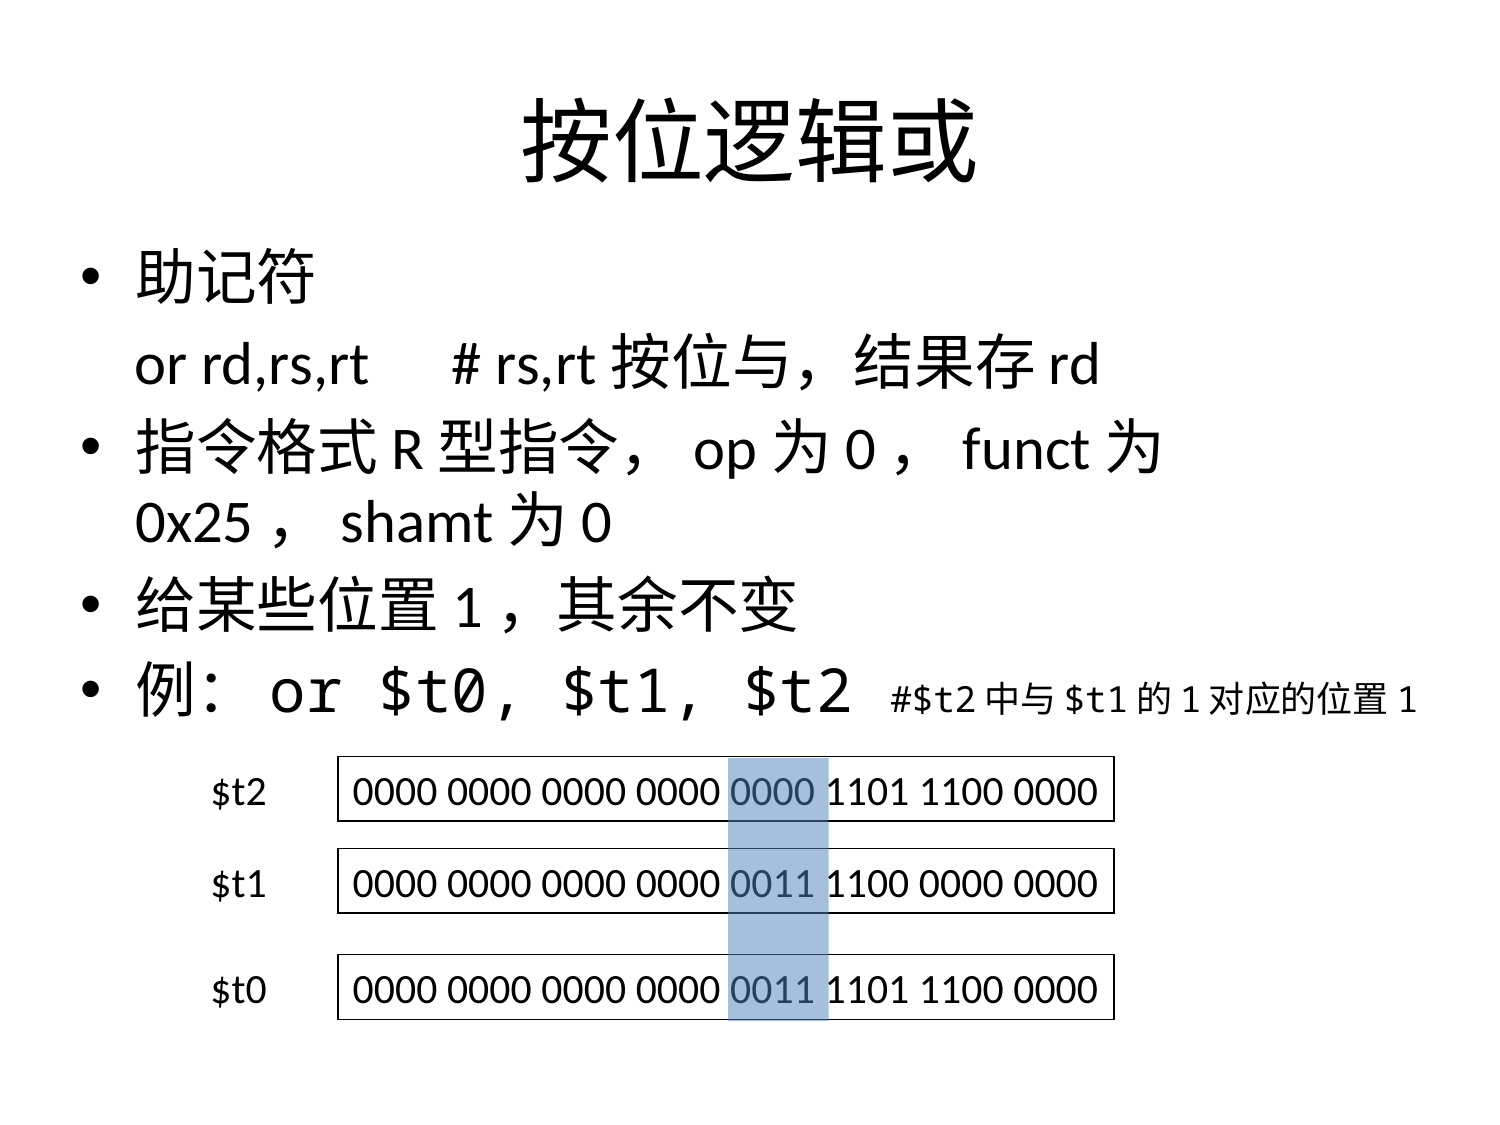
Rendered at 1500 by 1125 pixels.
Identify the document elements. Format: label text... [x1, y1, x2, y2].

text_box $t2 [195, 756, 282, 822]
text_box 0000 0000 0000 0000 0011 1101 1100 0000 [337, 954, 728, 1020]
title 按位逻辑或 [75, 45, 1425, 231]
text_box 0000 0000 0000 0000 0000 1101 1100 0000 [337, 756, 1115, 822]
text_box [728, 758, 829, 1022]
text_box 0000 0000 0000 0000 0011 1100 0000 0000 [829, 848, 1115, 914]
text_box 0000 0000 0000 0000 0011 1100 0000 0000 [337, 848, 728, 914]
list 助记符 or rd,rs,rt # rs,rt按位与，结果存rd 指令格式R型指令，op为0，funct为0x25，shamt为0 给某些位置1，其余不变 例：or $t0, $t1, $t2 #$t2中与$t1的1对应的位置1 [64, 231, 1449, 733]
text_box $t1 [195, 848, 282, 914]
text_box 0000 0000 0000 0000 0011 1101 1100 0000 [829, 954, 1115, 1020]
text_box $t0 [195, 954, 282, 1020]
